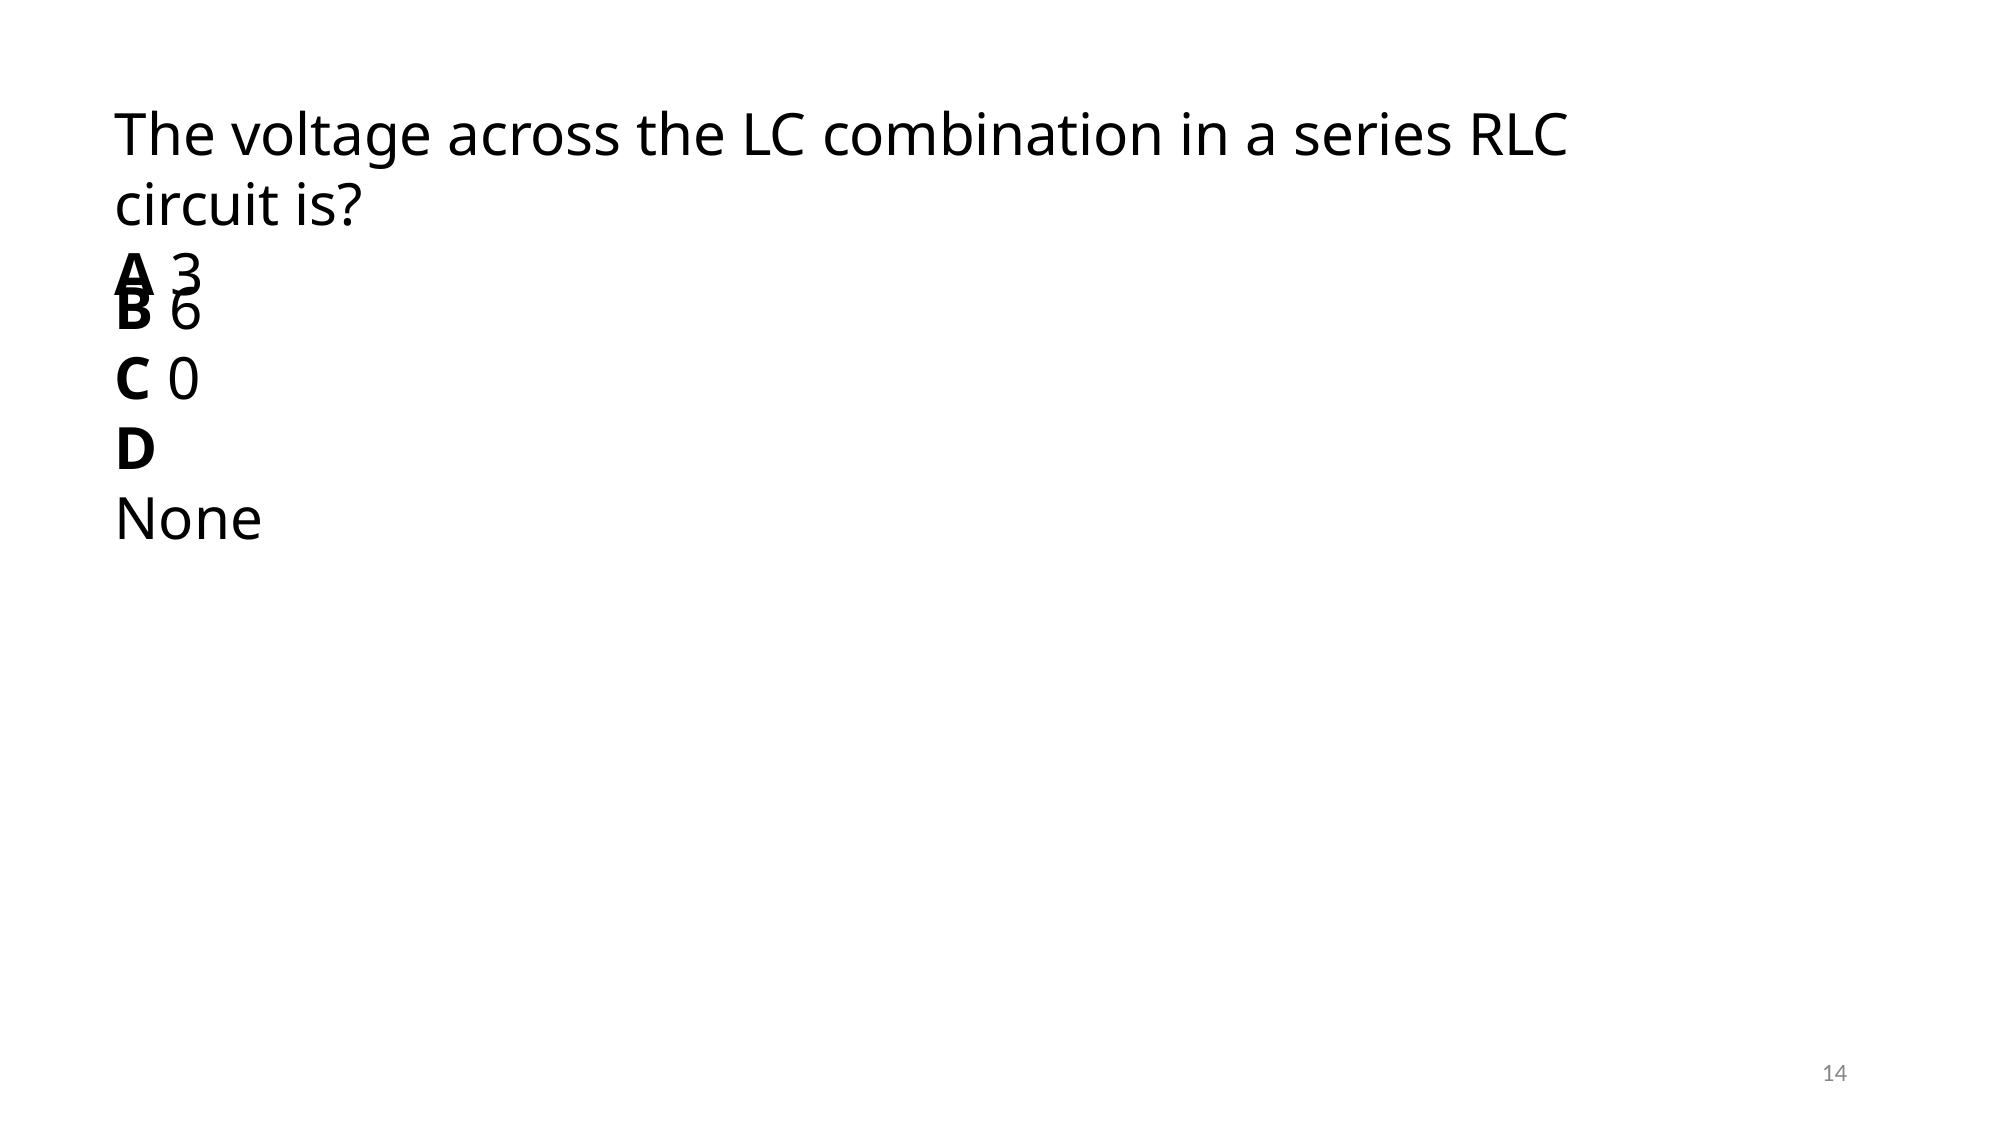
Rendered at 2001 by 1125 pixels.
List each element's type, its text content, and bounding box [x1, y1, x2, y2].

text_box B 6 C 0 D None [112, 268, 318, 551]
title The voltage across the LC combination in a series RLC circuit is? A 3 [112, 95, 1741, 308]
text_box 14 [1819, 1054, 1850, 1087]
